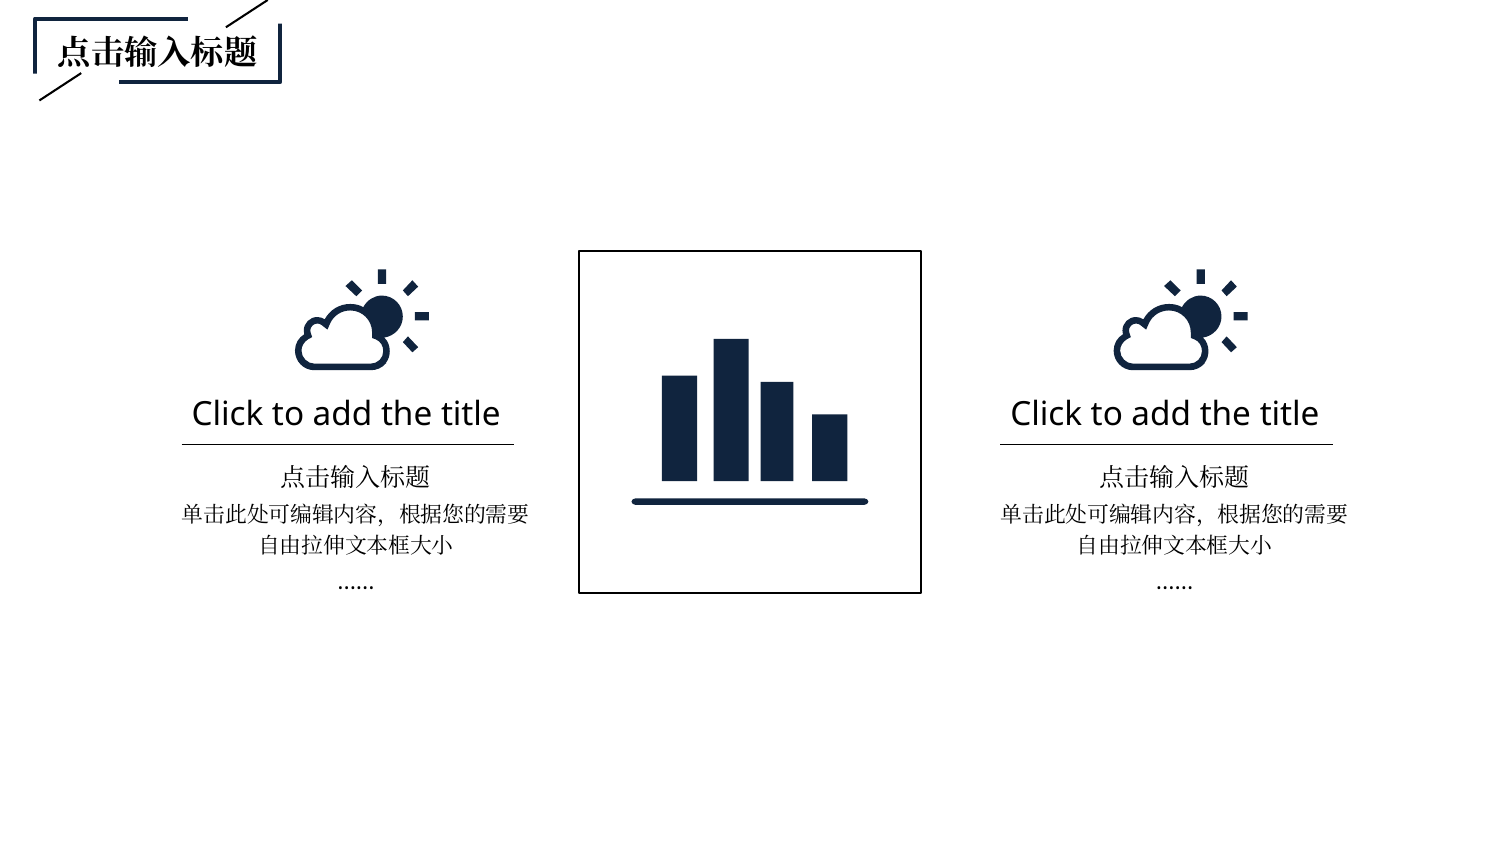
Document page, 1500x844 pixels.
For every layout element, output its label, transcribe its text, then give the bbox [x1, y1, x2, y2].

text_box Click to add the title [176, 384, 548, 440]
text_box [294, 269, 430, 371]
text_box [578, 250, 922, 594]
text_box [1113, 269, 1248, 371]
text_box Click to add the title [995, 384, 1366, 440]
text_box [0, 0, 324, 101]
text_box 点击输入标题 单击此处可编辑内容，根据您的需要自由拉伸文本框大小 …… [995, 455, 1354, 595]
text_box 点击输入标题 单击此处可编辑内容，根据您的需要自由拉伸文本框大小 …… [176, 455, 535, 595]
